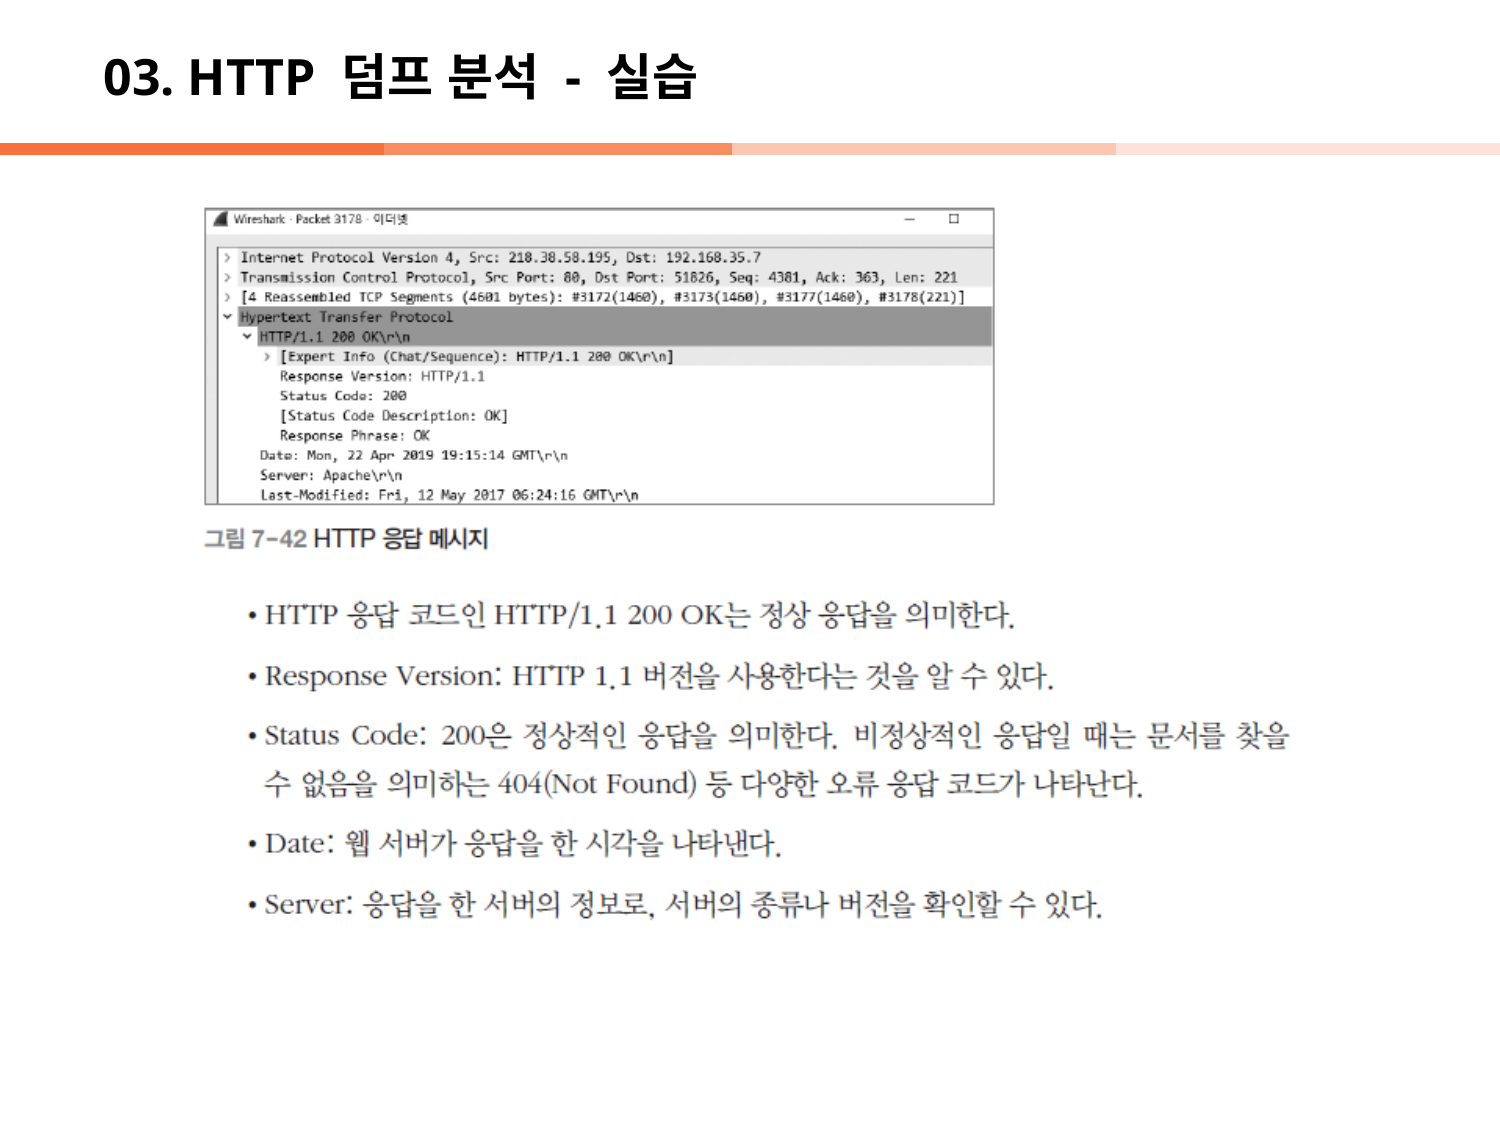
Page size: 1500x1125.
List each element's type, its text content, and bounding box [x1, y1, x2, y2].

picture [189, 197, 1311, 928]
title 03. HTTP 덤프 분석 - 실습 [88, 30, 1330, 121]
